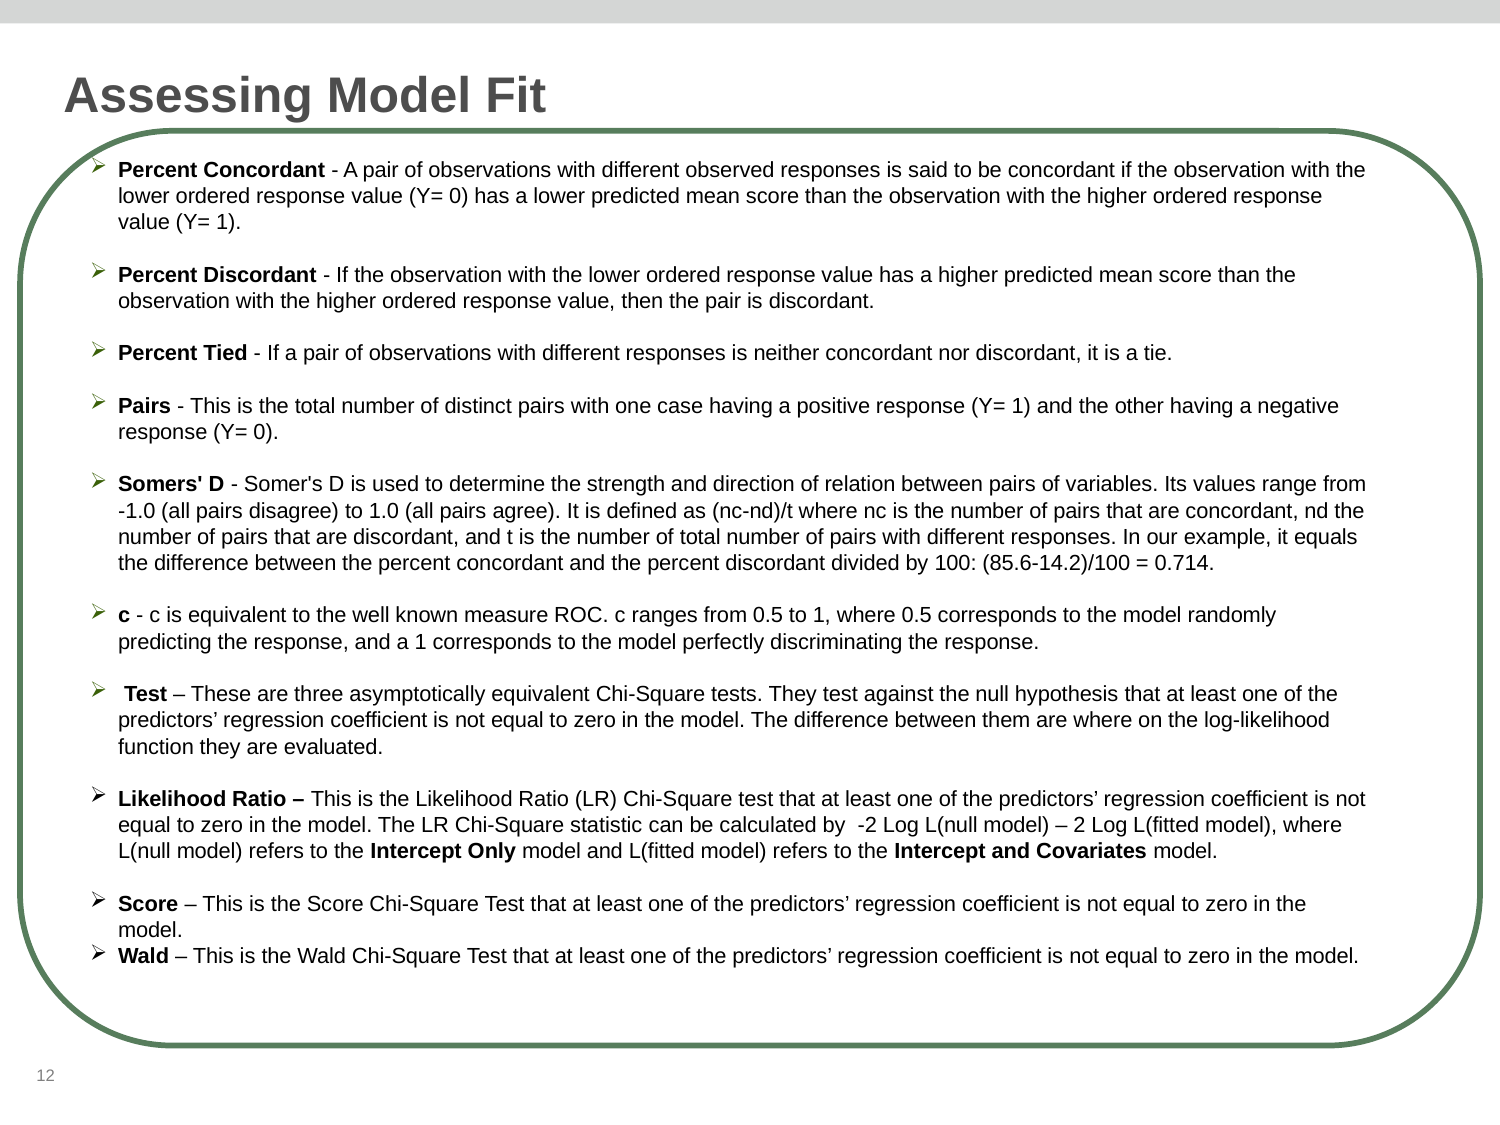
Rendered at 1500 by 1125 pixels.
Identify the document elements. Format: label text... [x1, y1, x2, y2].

title Assessing Model Fit [48, 55, 1447, 131]
text_box [20, 131, 1480, 1046]
text_box Percent Concordant - A pair of observations with different observed responses is said to be concordant if the observation with the lower ordered response value (Y= 0) has a lower predicted mean score than the observation with the higher ordered response value (Y= 1). Percent Discordant - If the observation with the lower ordered response value has a higher predicted mean score than the observation with the higher ordered response value, then the pair is discordant. Percent Tied - If a pair of observations with different responses is neither concordant nor discordant, it is a tie. Pairs - This is the total number of distinct pairs with one case having a positive response (Y= 1) and the other having a negative response (Y= 0). Somers' D - Somer's D is used to determine the strength and direction of relation between pairs of variables. Its values range from -1.0 (all pairs disagree) to 1.0 (all pairs agree). It is defined as (nc-nd)/t where nc is the number of pairs that are concordant, nd the number of pairs that are discordant, and t is the number of total number of pairs with different responses. In our example, it equals the difference between the percent concordant and the percent discordant divided by 100: (85.6-14.2)/100 = 0.714. c - c is equivalent to the well known measure ROC. c ranges from 0.5 to 1, where 0.5 corresponds to the model randomly predicting the response, and a 1 corresponds to the model perfectly discriminating the response. Test – These are three asymptotically equivalent Chi-Square tests. They test against the null hypothesis that at least one of the predictors’ regression coefficient is not equal to zero in the model. The difference between them are where on the log-likelihood function they are evaluated. Likelihood Ratio – This is the Likelihood Ratio (LR) Chi-Square test that at least one of the predictors’ regression coefficient is not equal to zero in the model. The LR Chi-Square statistic can be calculated by -2 Log L(null model) – 2 Log L(fitted model), where L(null model) refers to the Intercept Only model and L(fitted model) refers to the Intercept and Covariates model. Score – This is the Score Chi-Square Test that at least one of the predictors’ regression coefficient is not equal to zero in the model. Wald – This is the Wald Chi-Square Test that at least one of the predictors’ regression coefficient is not equal to zero in the model. [75, 147, 1385, 1002]
slide_number 12 [21, 1057, 76, 1093]
